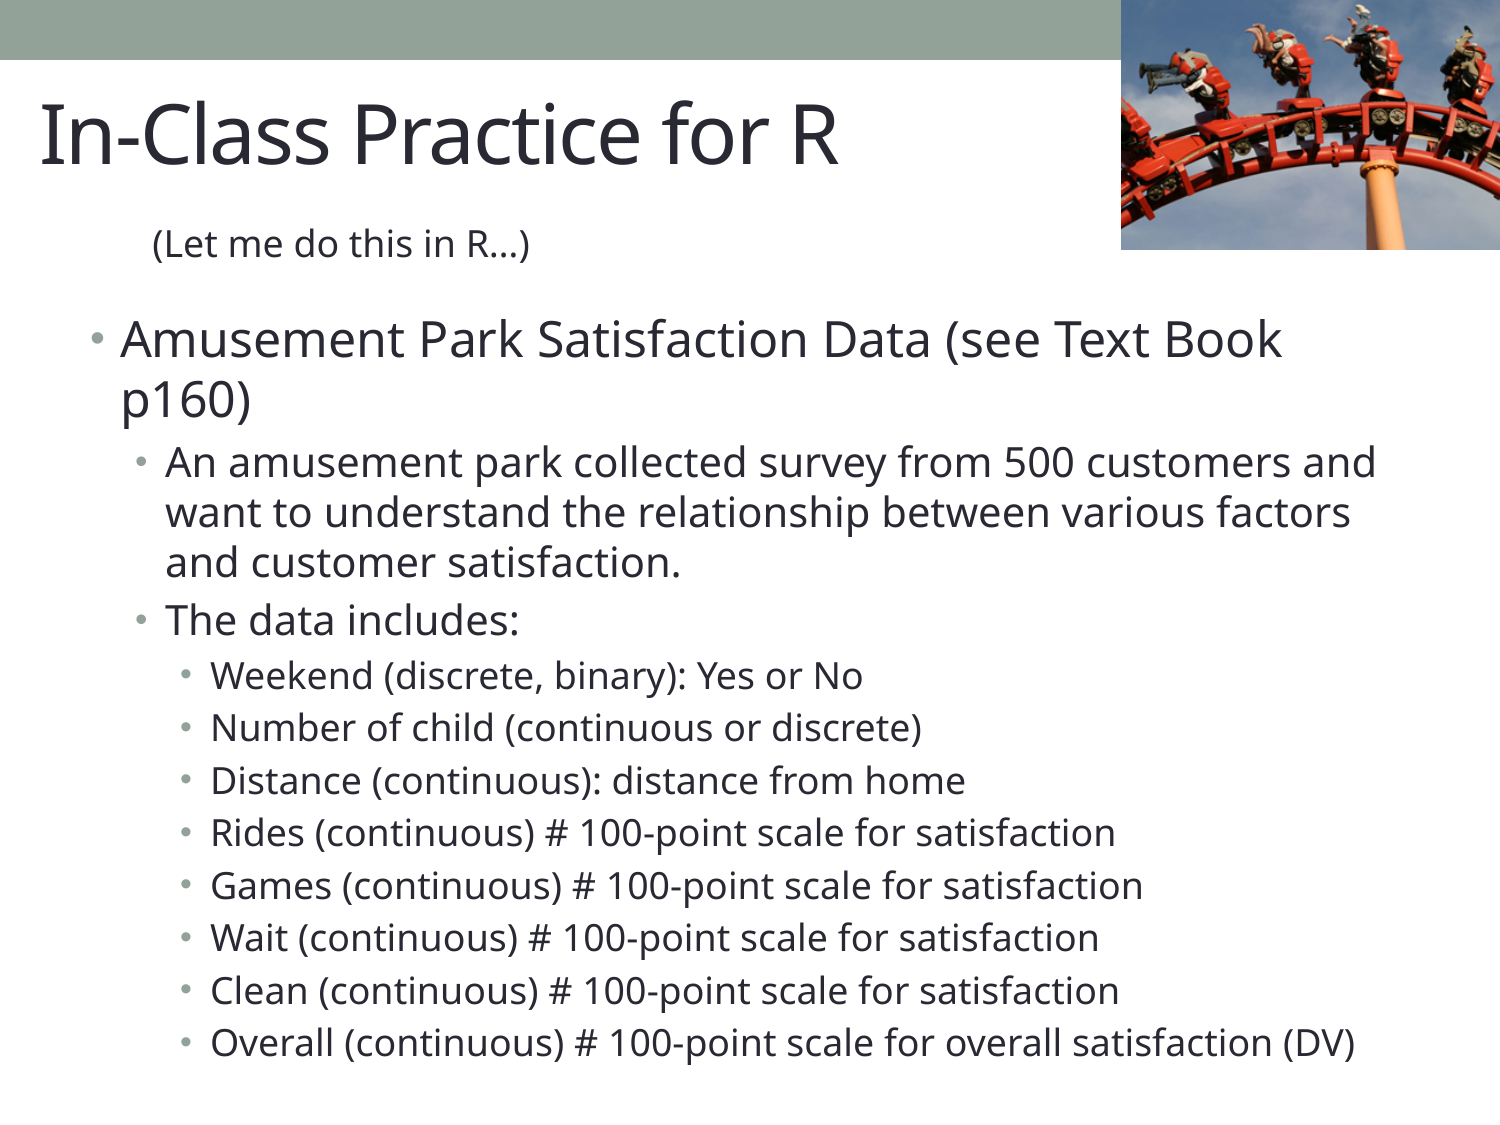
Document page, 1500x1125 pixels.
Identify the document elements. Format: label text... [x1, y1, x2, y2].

title In-Class Practice for R [24, 50, 1118, 213]
picture [1121, 0, 1500, 251]
list Amusement Park Satisfaction Data (see Text Book p160) An amusement park collected survey from 500 customers and want to understand the relationship between various factors and customer satisfaction. The data includes: Weekend (discrete, binary): Yes or No Number of child (continuous or discrete) Distance (continuous): distance from home Rides (continuous) # 100-point scale for satisfaction Games (continuous) # 100-point scale for satisfaction Wait (continuous) # 100-point scale for satisfaction Clean (continuous) # 100-point scale for satisfaction Overall (continuous) # 100-point scale for overall satisfaction (DV) [75, 299, 1425, 1100]
text_box (Let me do this in R…) [137, 212, 913, 273]
